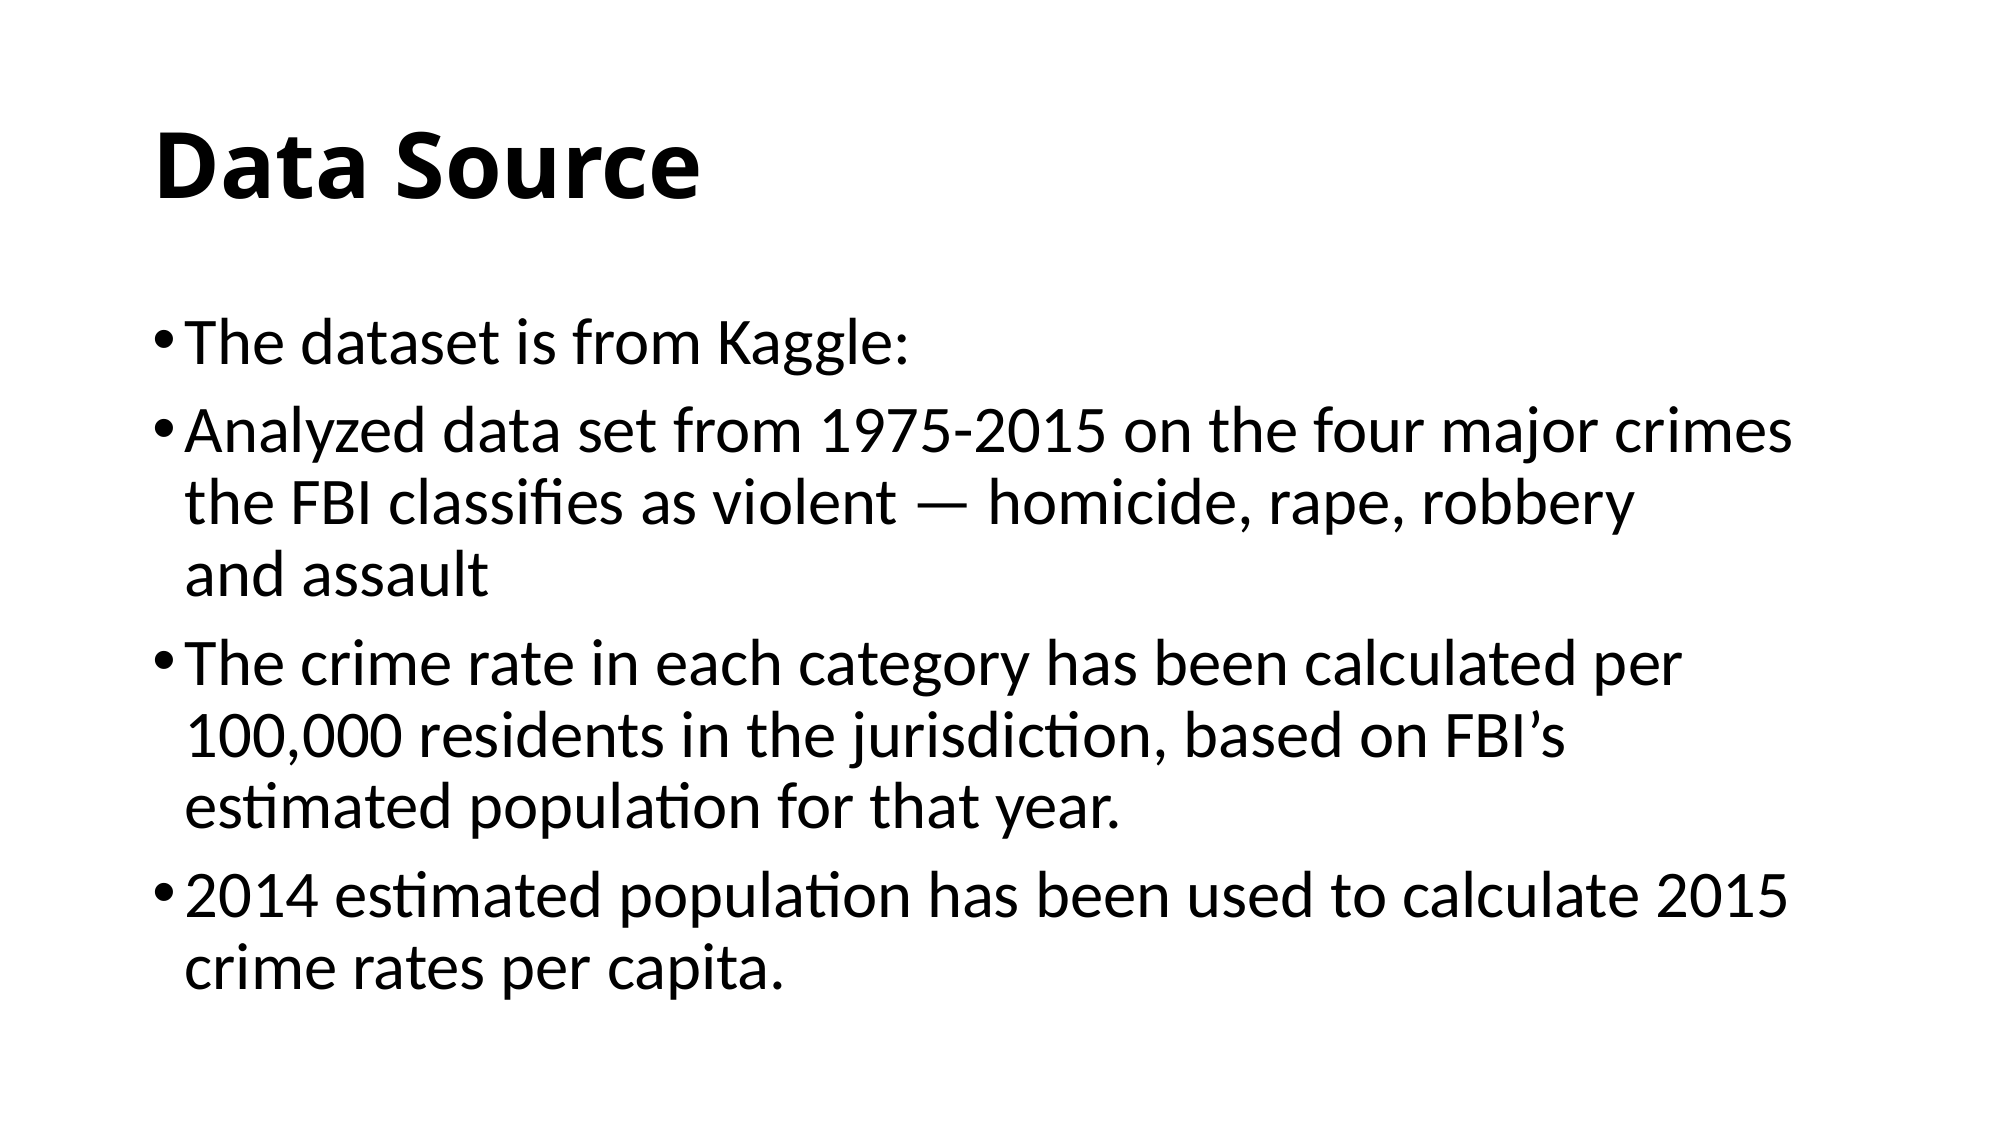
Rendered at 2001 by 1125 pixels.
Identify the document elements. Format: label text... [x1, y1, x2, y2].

title Data Source​ [137, 59, 1863, 278]
list The dataset is from Kaggle:​ Analyzed data set from 1975-2015 on the four major crimes the FBI classifies as violent — homicide, rape, robbery and assault ​ The crime rate in each category has been calculated per 100,000 residents in the jurisdiction, based on FBI’s estimated population for that year.​ 2014 estimated population has been used to calculate 2015 crime rates per capita.​ [137, 299, 1863, 1014]
